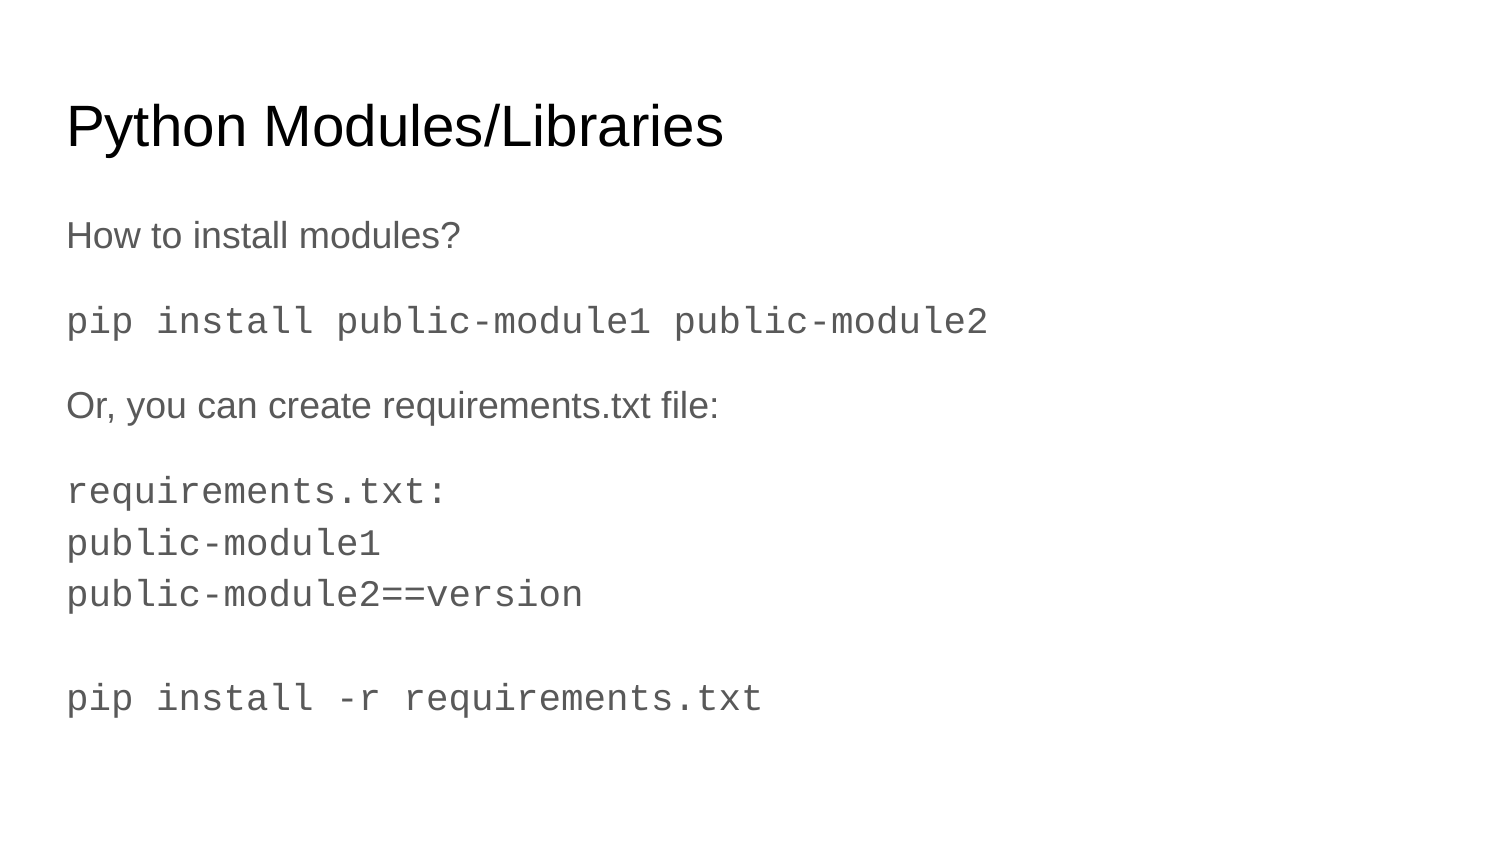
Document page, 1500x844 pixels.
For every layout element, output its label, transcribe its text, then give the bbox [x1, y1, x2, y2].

title Python Modules/Libraries [51, 72, 1449, 167]
list How to install modules? pip install public-module1 public-module2 Or, you can create requirements.txt file: requirements.txt: public-module1 public-module2==version pip install -r requirements.txt [51, 189, 1449, 750]
